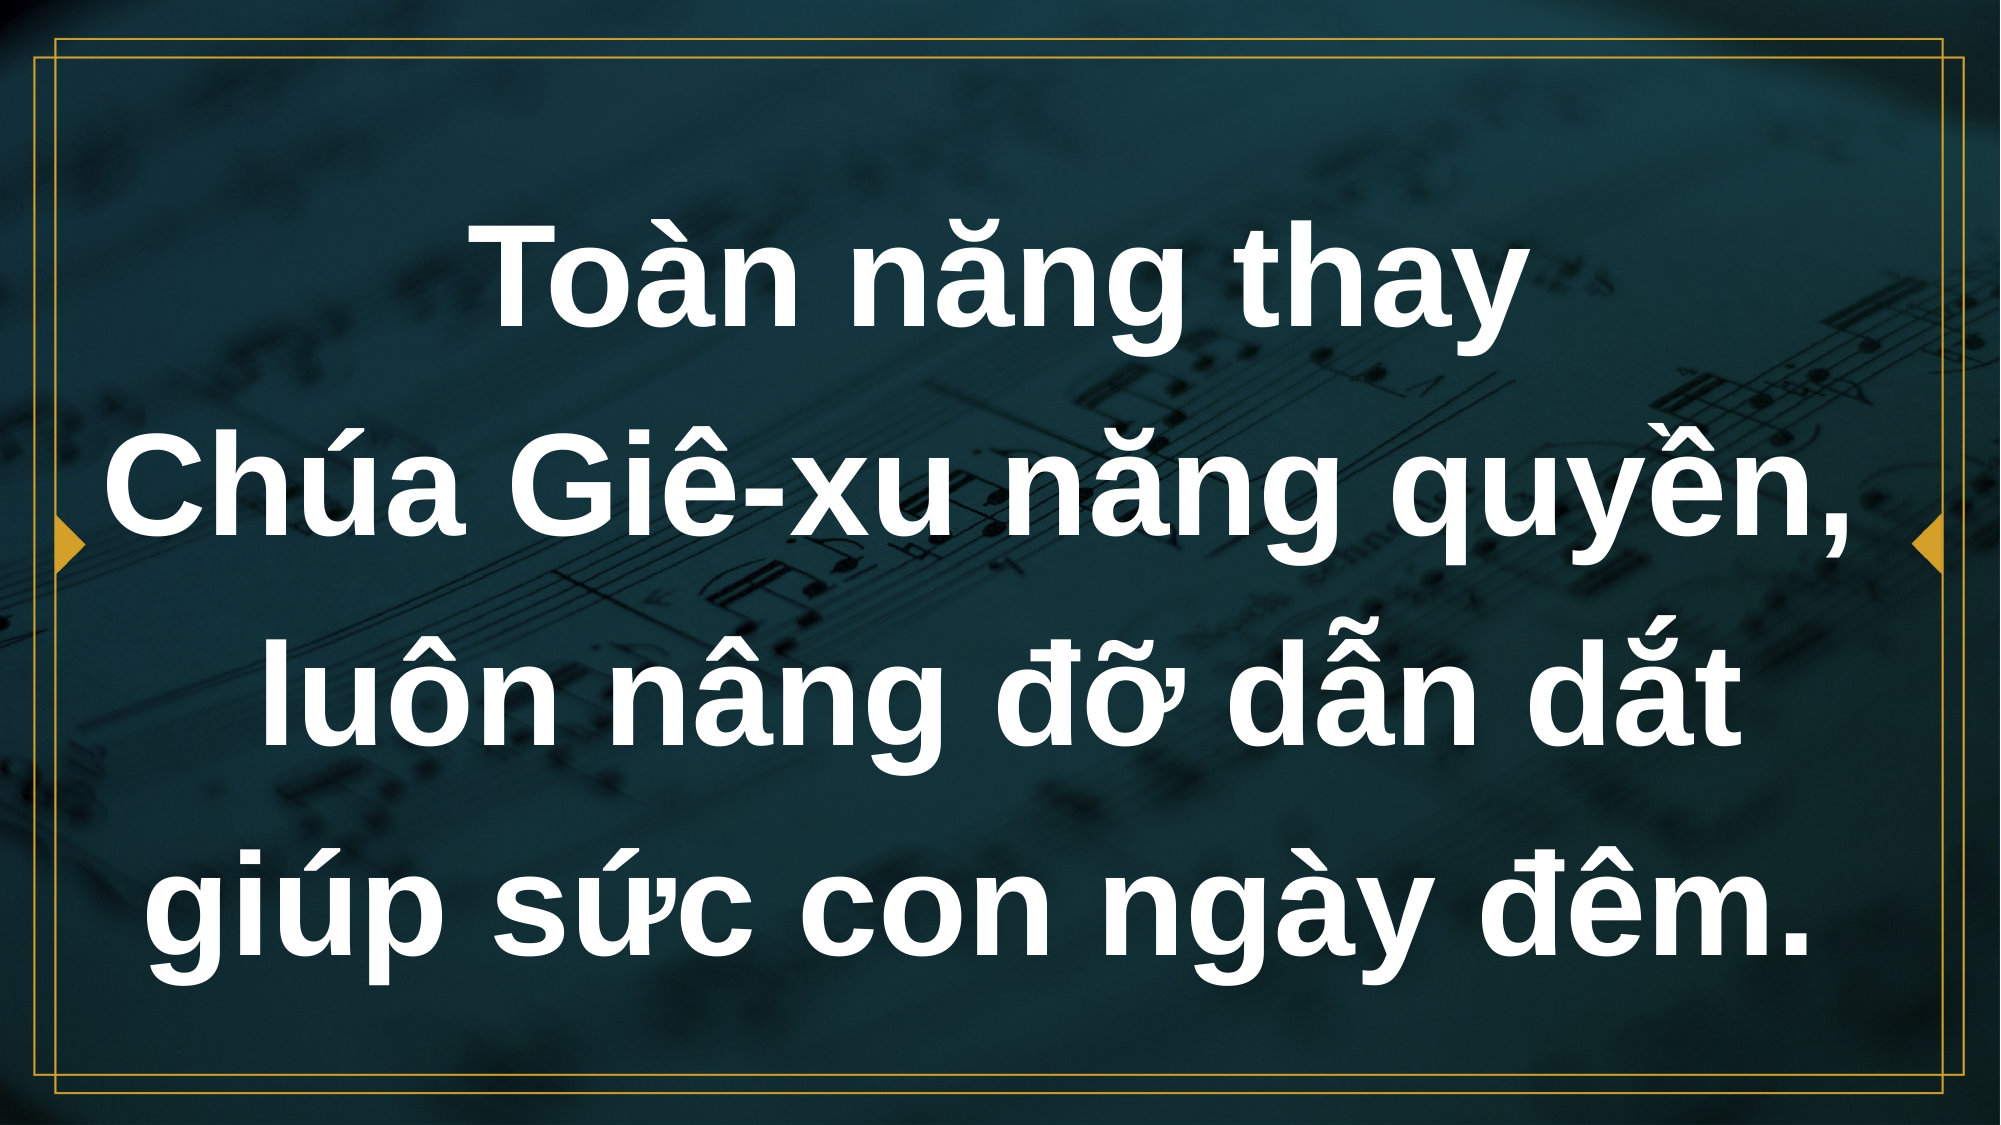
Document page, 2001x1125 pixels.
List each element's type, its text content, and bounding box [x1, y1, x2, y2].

picture [0, 0, 2000, 1125]
title Toàn năng thay Chúa Giê-xu năng quyền, luôn nâng đỡ dẫn dắt giúp sức con ngày đêm. [55, 53, 1945, 1077]
